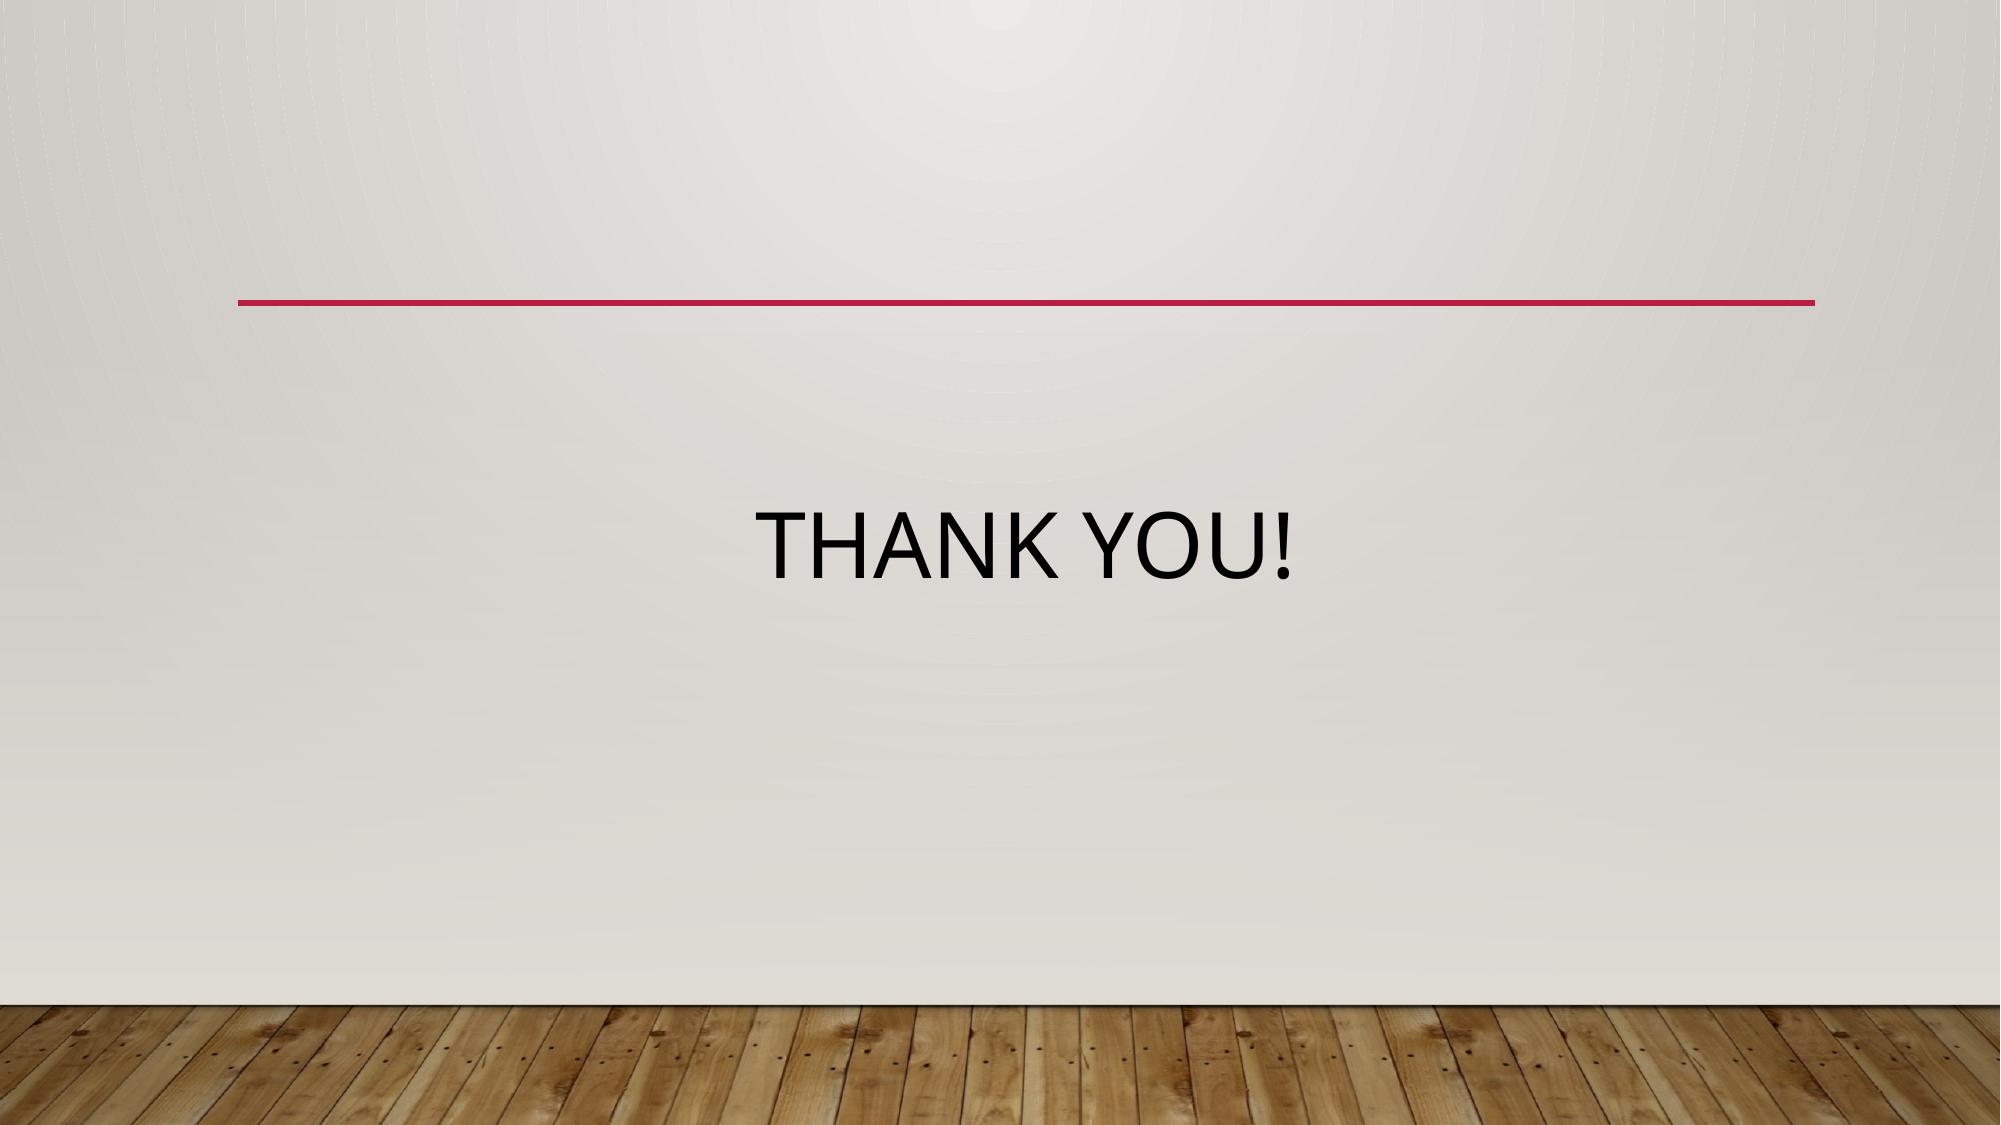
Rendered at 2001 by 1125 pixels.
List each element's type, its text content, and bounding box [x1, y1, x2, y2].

title Thank you! [238, 131, 1814, 964]
picture [0, 1005, 2000, 1125]
